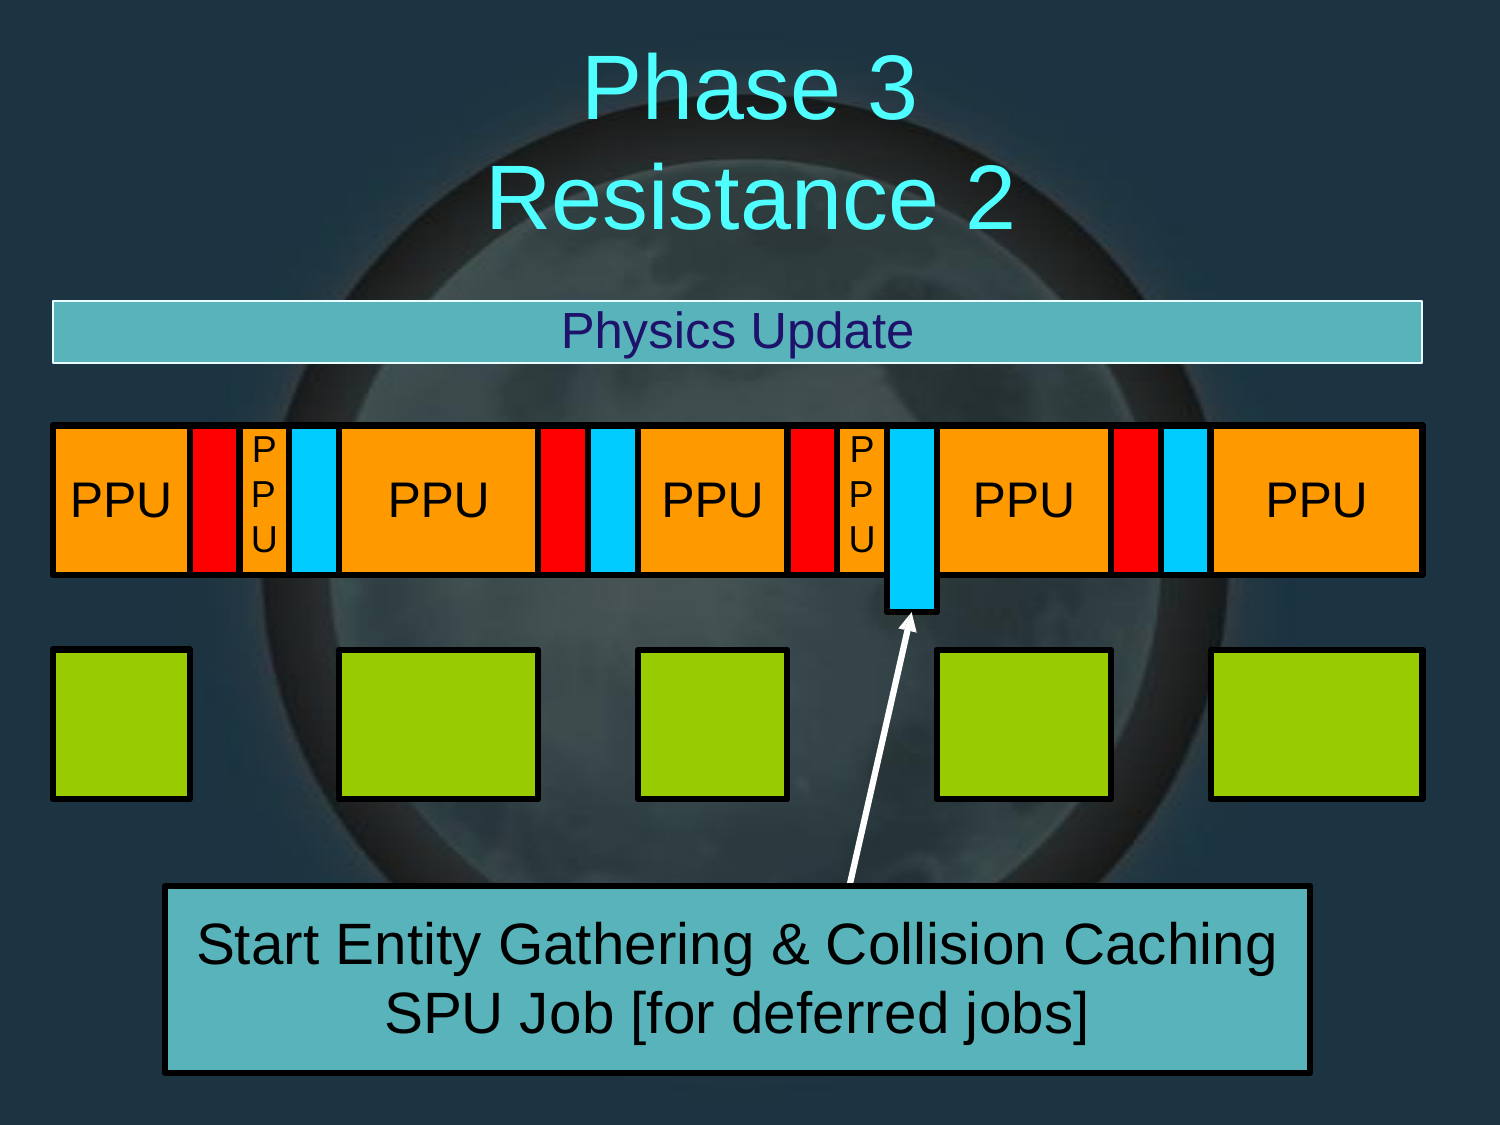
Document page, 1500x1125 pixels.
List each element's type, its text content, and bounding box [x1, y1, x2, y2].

text_box Resistance 2 [482, 151, 1031, 248]
text_box [289, 425, 339, 575]
text_box [52, 649, 190, 799]
text_box [588, 425, 638, 575]
text_box Start Entity Gathering & Collision Caching SPU Job [for deferred jobs] [164, 886, 1311, 1073]
text_box Phase [579, 41, 858, 138]
text_box PPU [638, 425, 787, 575]
text_box [936, 649, 1111, 800]
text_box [52, 301, 1423, 364]
text_box [1210, 649, 1423, 800]
text_box [538, 425, 588, 575]
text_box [52, 425, 1423, 613]
text_box PPU [339, 425, 538, 575]
text_box [189, 425, 239, 575]
text_box [846, 613, 917, 886]
text_box [0, 0, 1500, 1125]
text_box PPU [52, 425, 189, 575]
text_box [339, 649, 539, 799]
text_box P P U [239, 425, 289, 575]
text_box [638, 649, 788, 799]
text_box 3 [865, 41, 935, 138]
